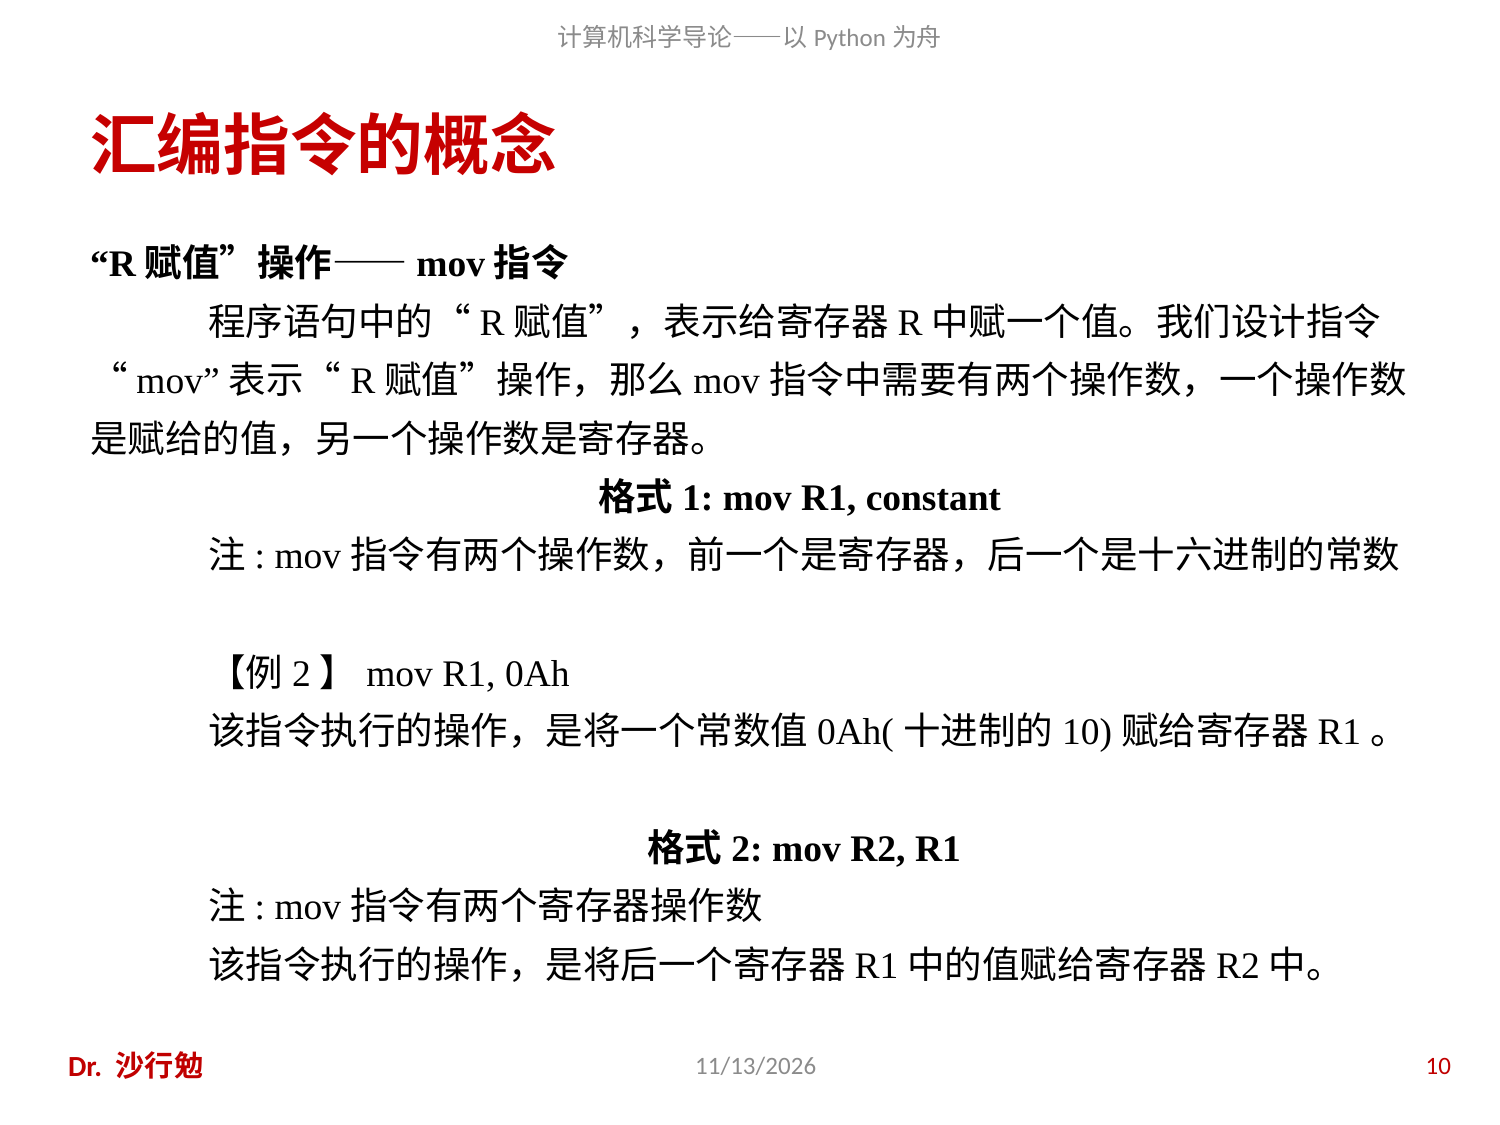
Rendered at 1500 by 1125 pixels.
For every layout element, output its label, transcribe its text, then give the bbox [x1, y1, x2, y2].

list “R赋值”操作——mov指令 程序语句中的“R赋值”，表示给寄存器R中赋一个值。我们设计指令“mov”表示“R赋值”操作，那么mov指令中需要有两个操作数，一个操作数是赋给的值，另一个操作数是寄存器。 格式1: mov R1, constant 注: mov指令有两个操作数，前一个是寄存器，后一个是十六进制的常数 【例2】mov R1, 0Ah 该指令执行的操作，是将一个常数值0Ah(十进制的10)赋给寄存器R1。 格式2: mov R2, R1 注: mov指令有两个寄存器操作数 该指令执行的操作，是将后一个寄存器R1中的值赋给寄存器R2中。 [75, 231, 1425, 1005]
slide_number 10 [1116, 1035, 1467, 1095]
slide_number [501, 1035, 1010, 1095]
title 汇编指令的概念 [75, 90, 1425, 195]
footer Dr. 沙行勉 [53, 1035, 386, 1095]
